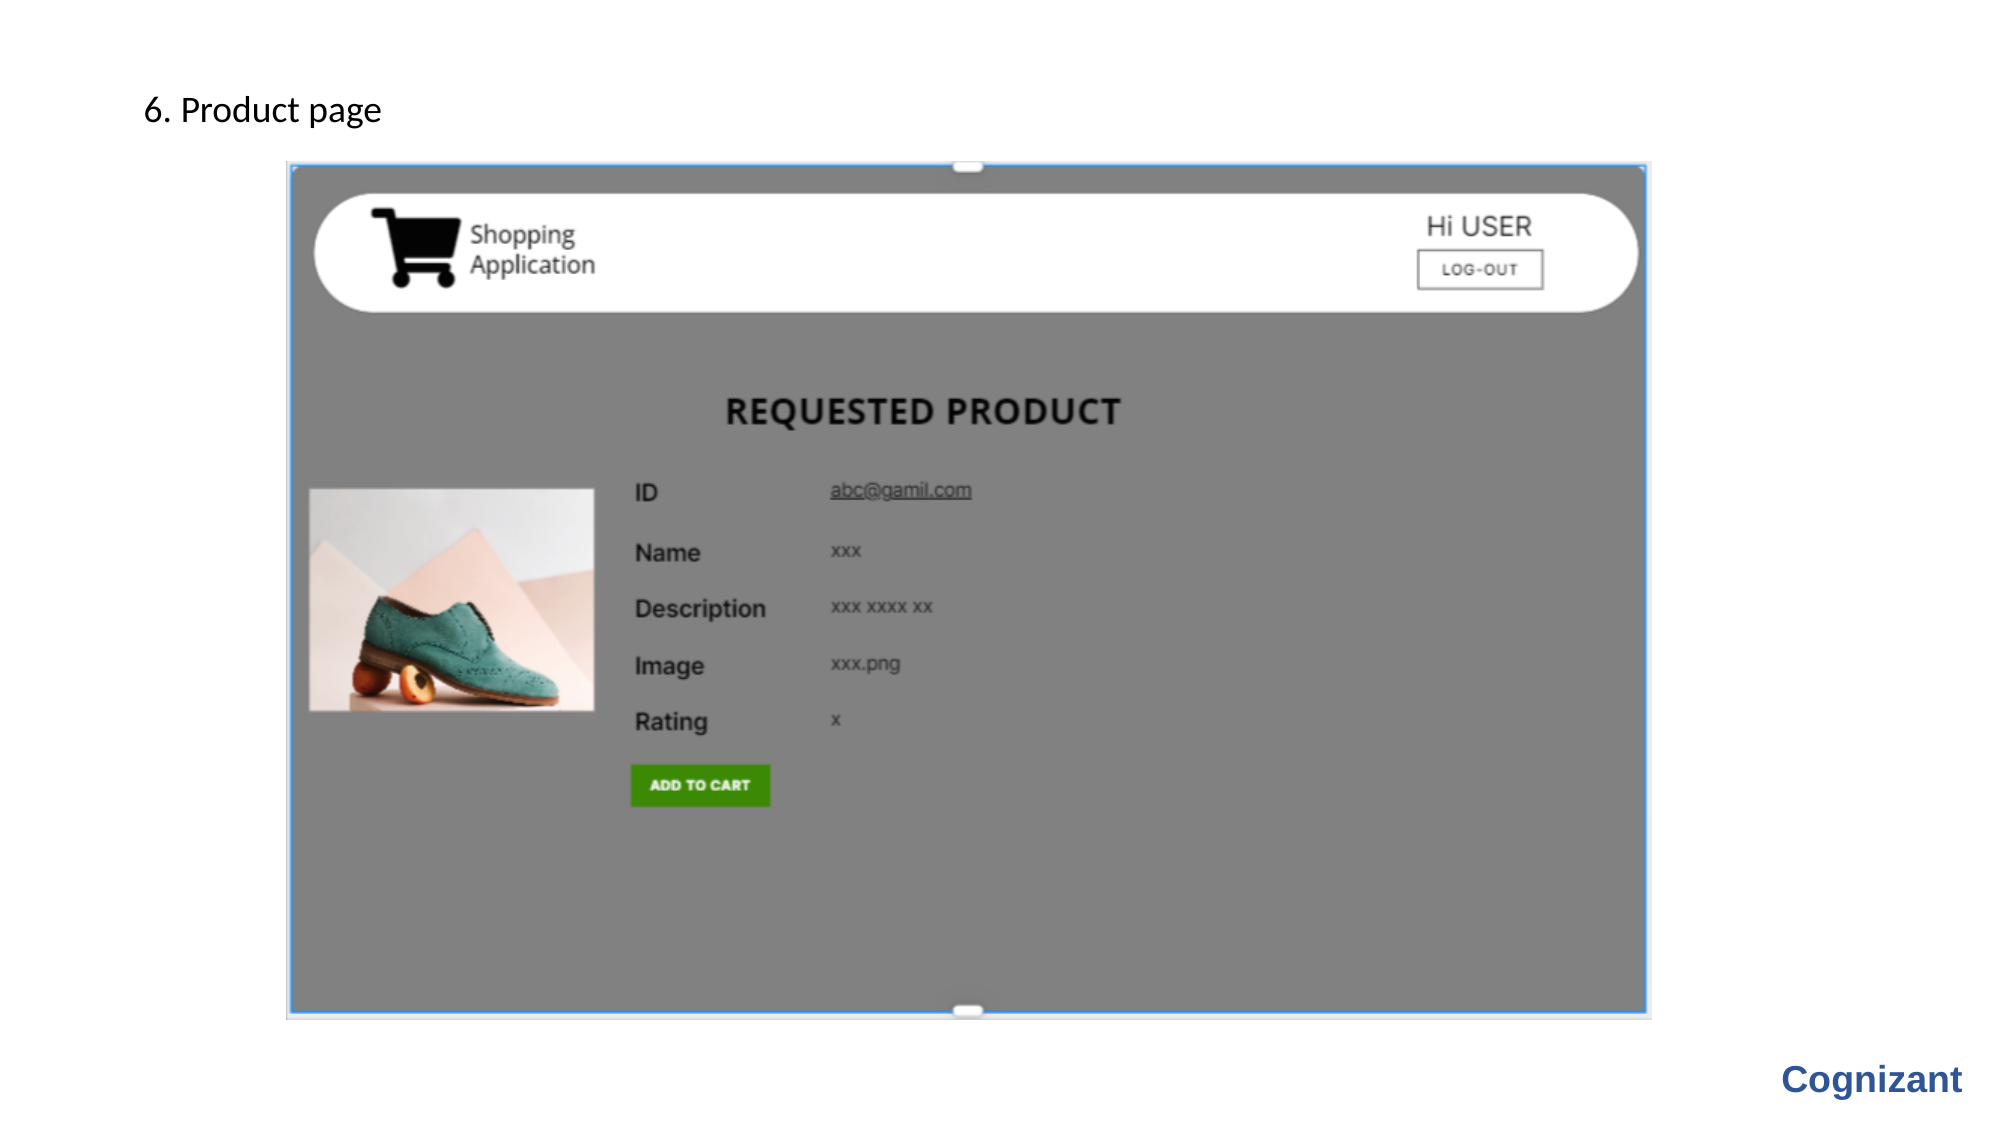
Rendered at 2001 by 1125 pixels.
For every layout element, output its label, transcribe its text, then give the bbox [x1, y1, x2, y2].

picture [286, 161, 1652, 1020]
text_box Cognizant [1766, 1047, 1978, 1107]
text_box 6. Product page [129, 77, 398, 138]
